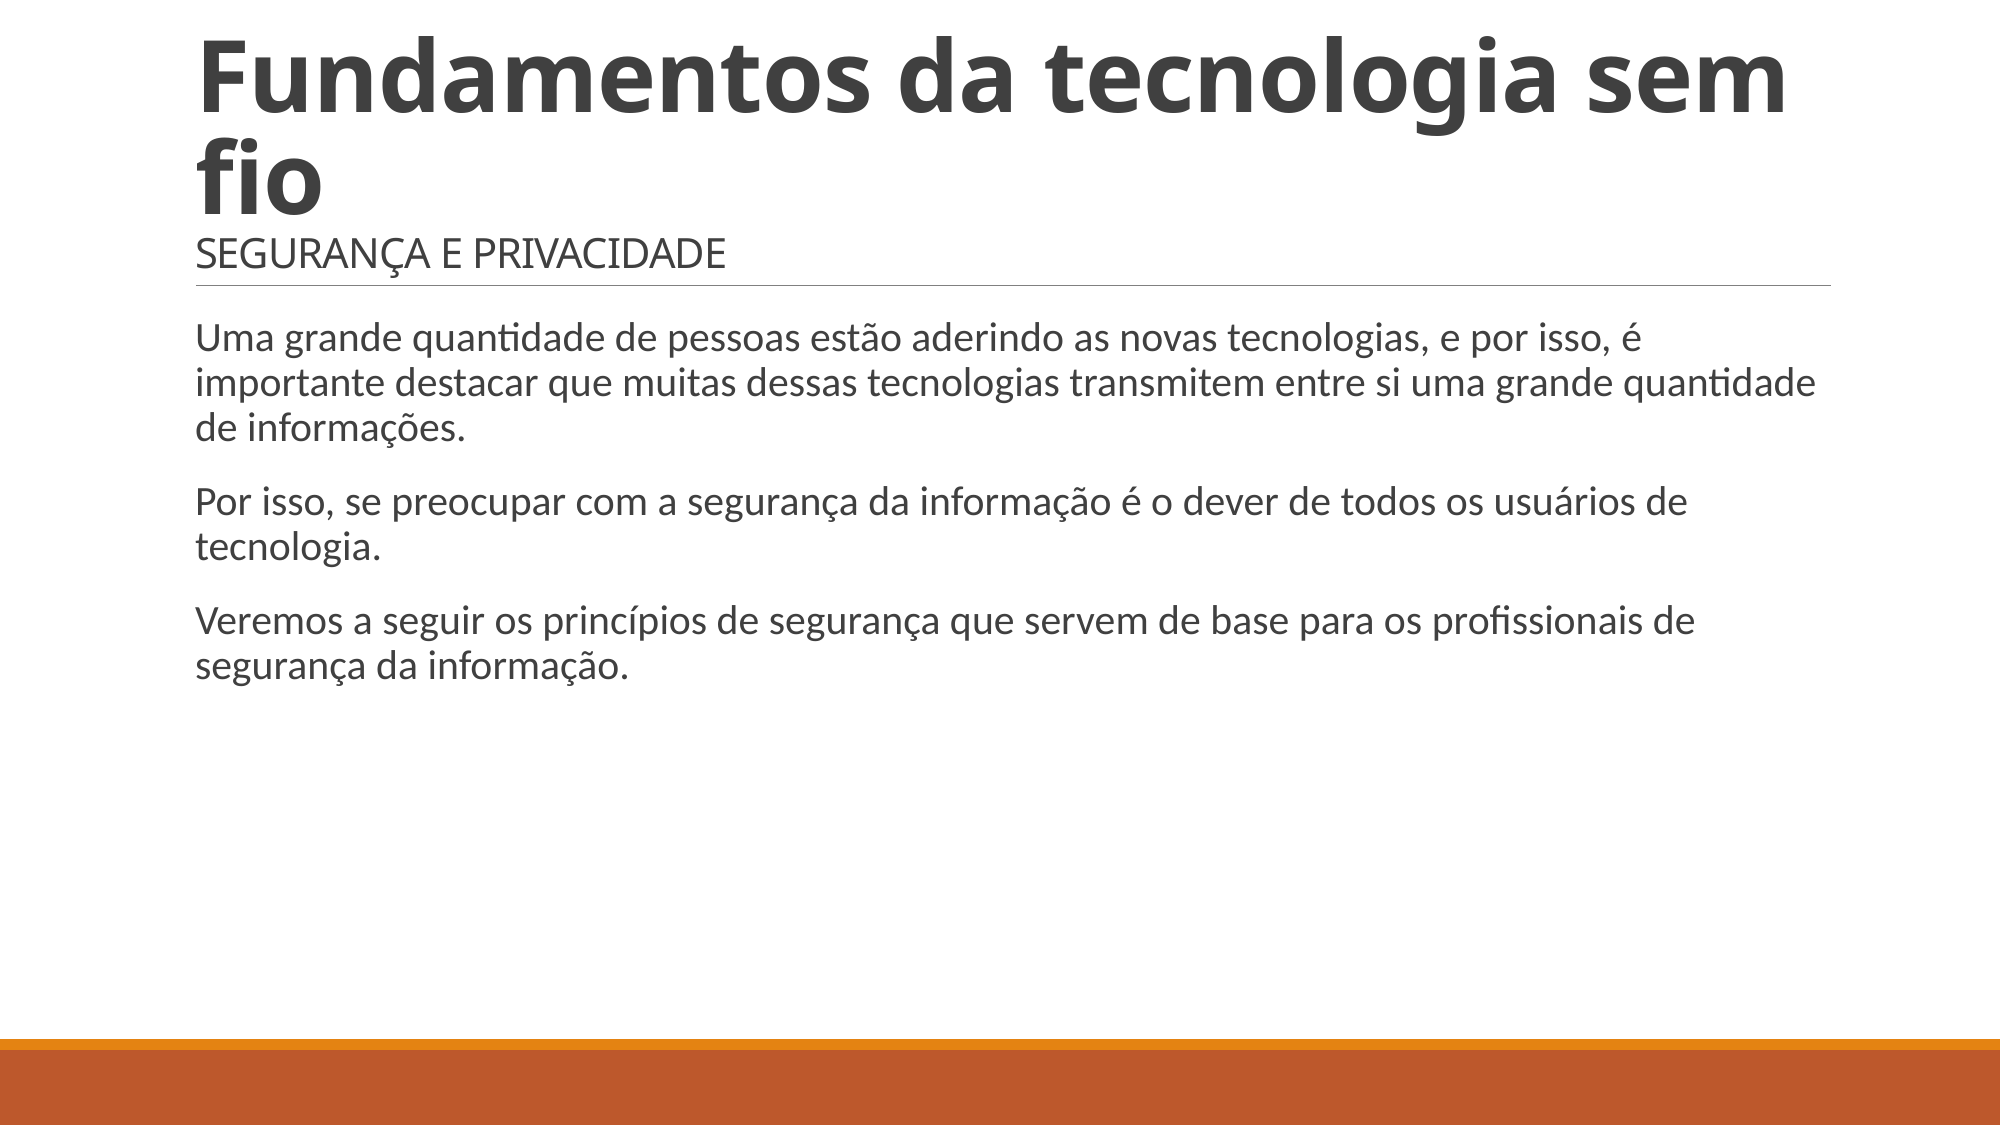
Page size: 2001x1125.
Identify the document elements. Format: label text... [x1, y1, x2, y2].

title Fundamentos da tecnologia sem fio SEGURANÇA E PRIVACIDADE [180, 47, 1830, 285]
list Uma grande quantidade de pessoas estão aderindo as novas tecnologias, e por isso, é importante destacar que muitas dessas tecnologias transmitem entre si uma grande quantidade de informações. Por isso, se preocupar com a segurança da informação é o dever de todos os usuários de tecnologia. Veremos a seguir os princípios de segurança que servem de base para os profissionais de segurança da informação. [180, 307, 1830, 1046]
